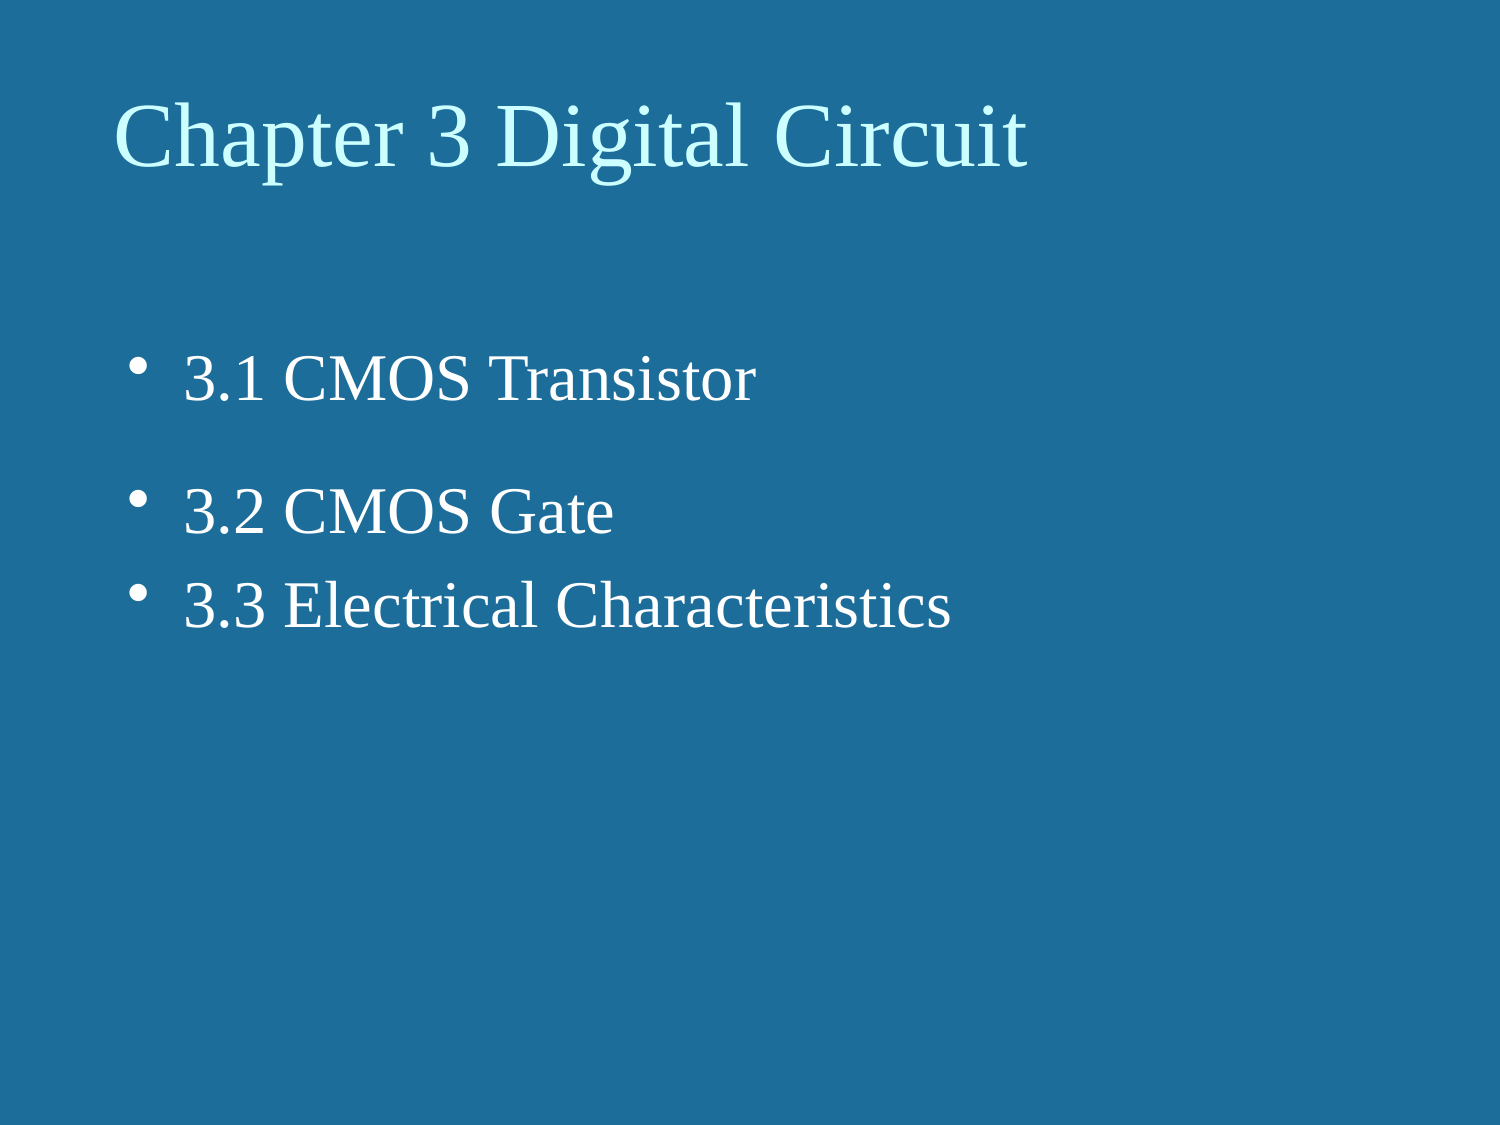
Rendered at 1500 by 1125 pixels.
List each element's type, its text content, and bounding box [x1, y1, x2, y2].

title Chapter 3 Digital Circuit [29, 66, 1367, 193]
list 3.1 CMOS Transistor 3.2 CMOS Gate 3.3 Electrical Characteristics [112, 326, 1146, 998]
